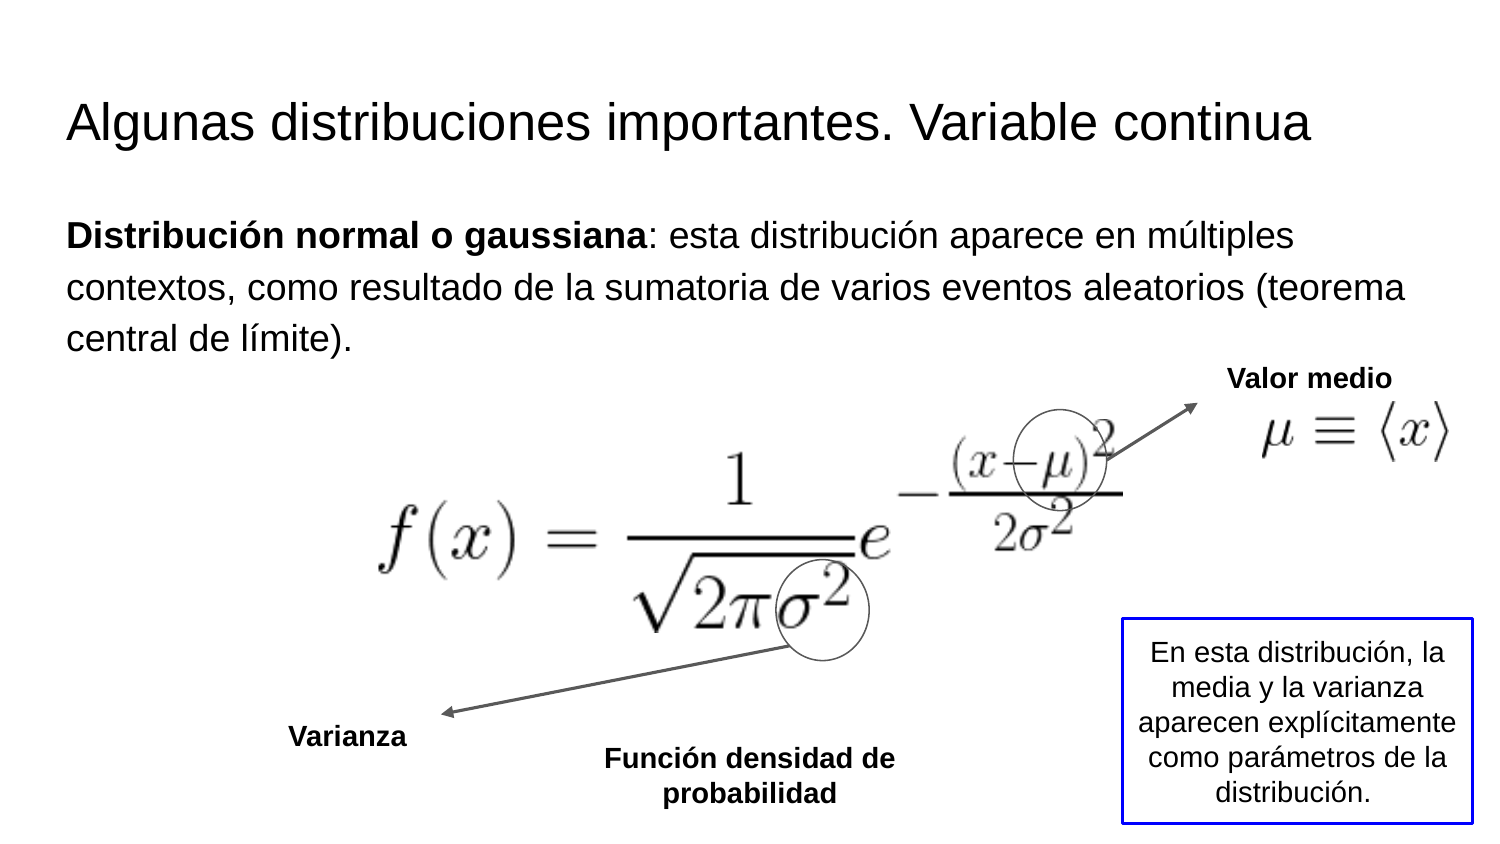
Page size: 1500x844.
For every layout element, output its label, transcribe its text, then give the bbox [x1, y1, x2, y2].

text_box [272, 343, 1473, 827]
list Distribución normal o gaussiana: esta distribución aparece en múltiples contextos, como resultado de la sumatoria de varios eventos aleatorios (teorema central de límite). [51, 189, 1449, 403]
title Algunas distribuciones importantes. Variable continua [51, 72, 1449, 167]
